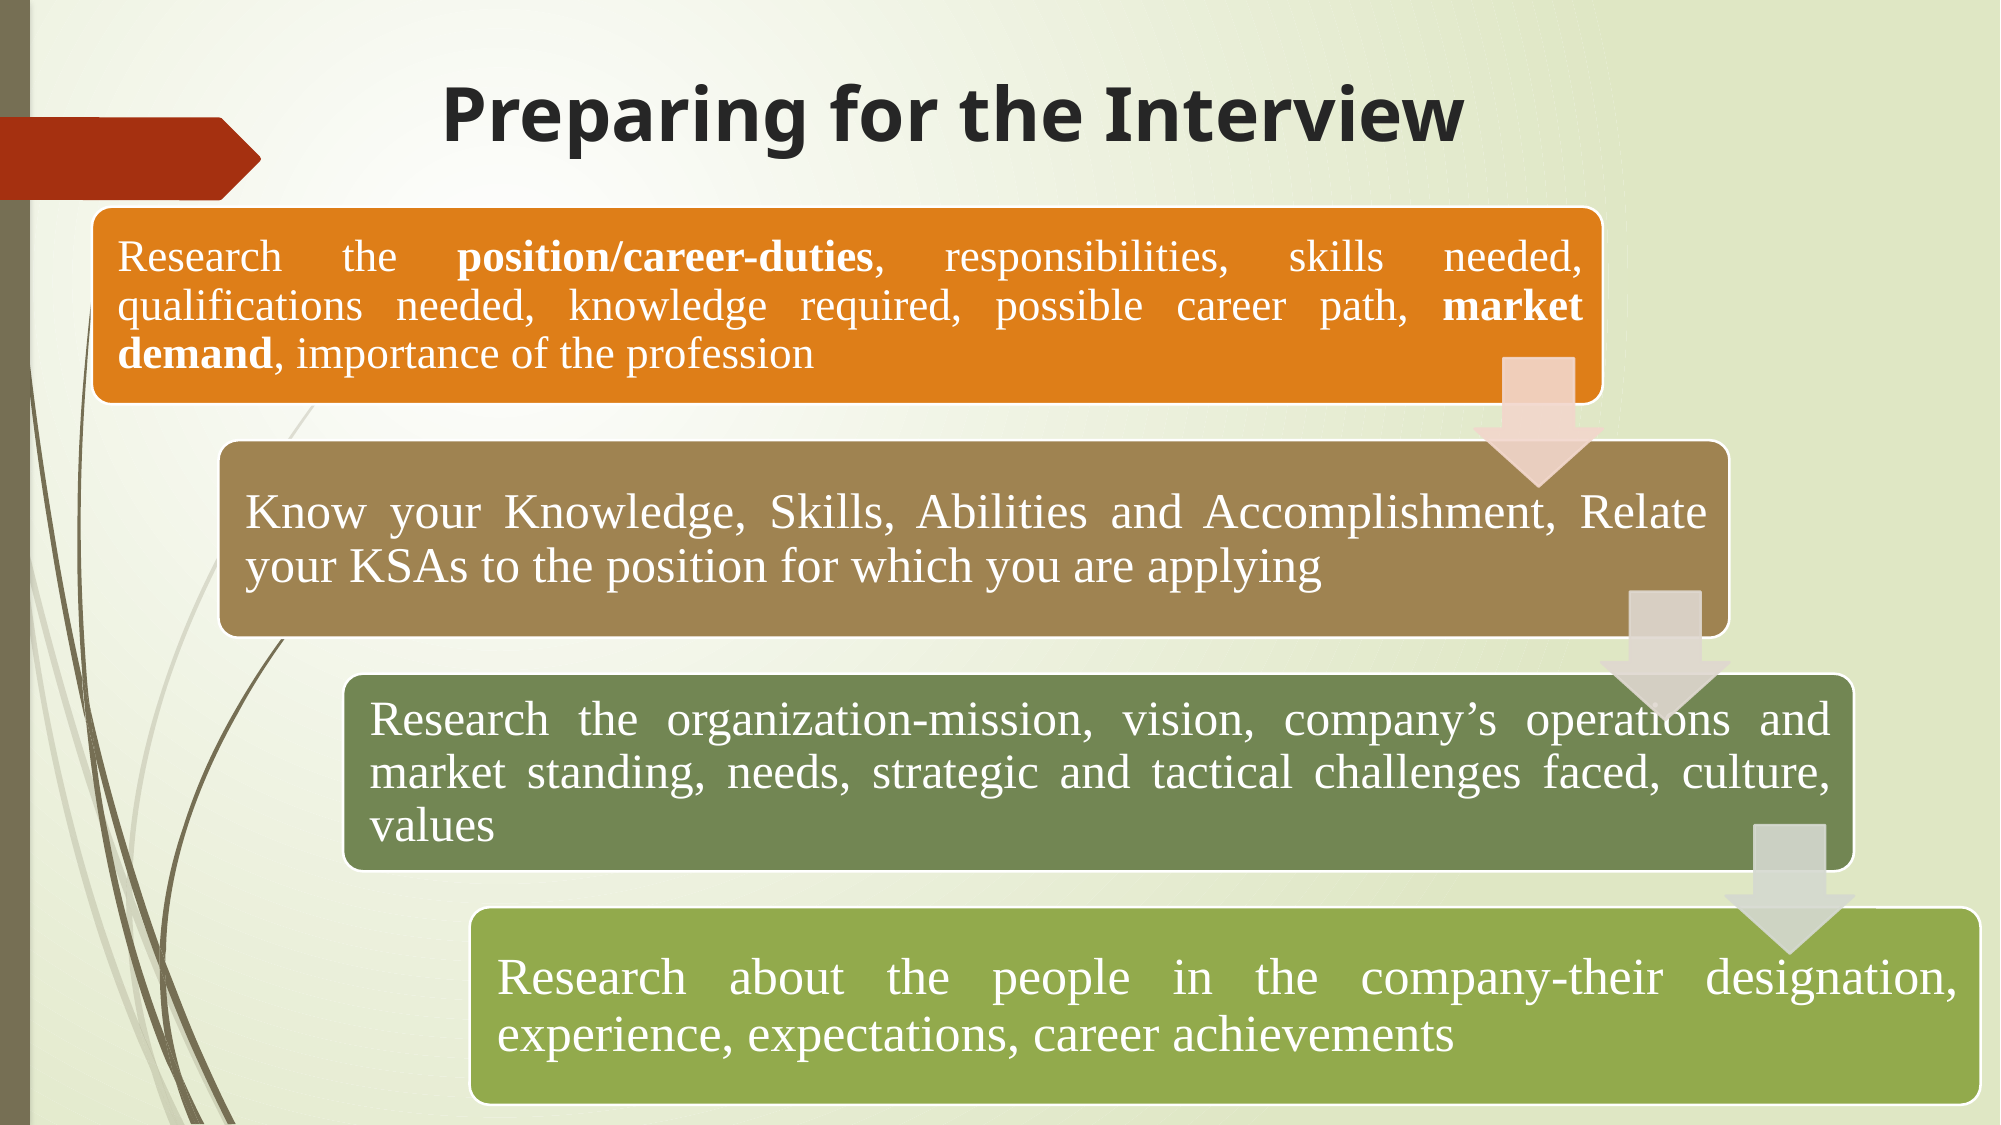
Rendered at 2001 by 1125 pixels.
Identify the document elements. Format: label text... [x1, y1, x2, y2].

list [91, 206, 1981, 1106]
title Preparing for the Interview [425, 59, 1888, 173]
